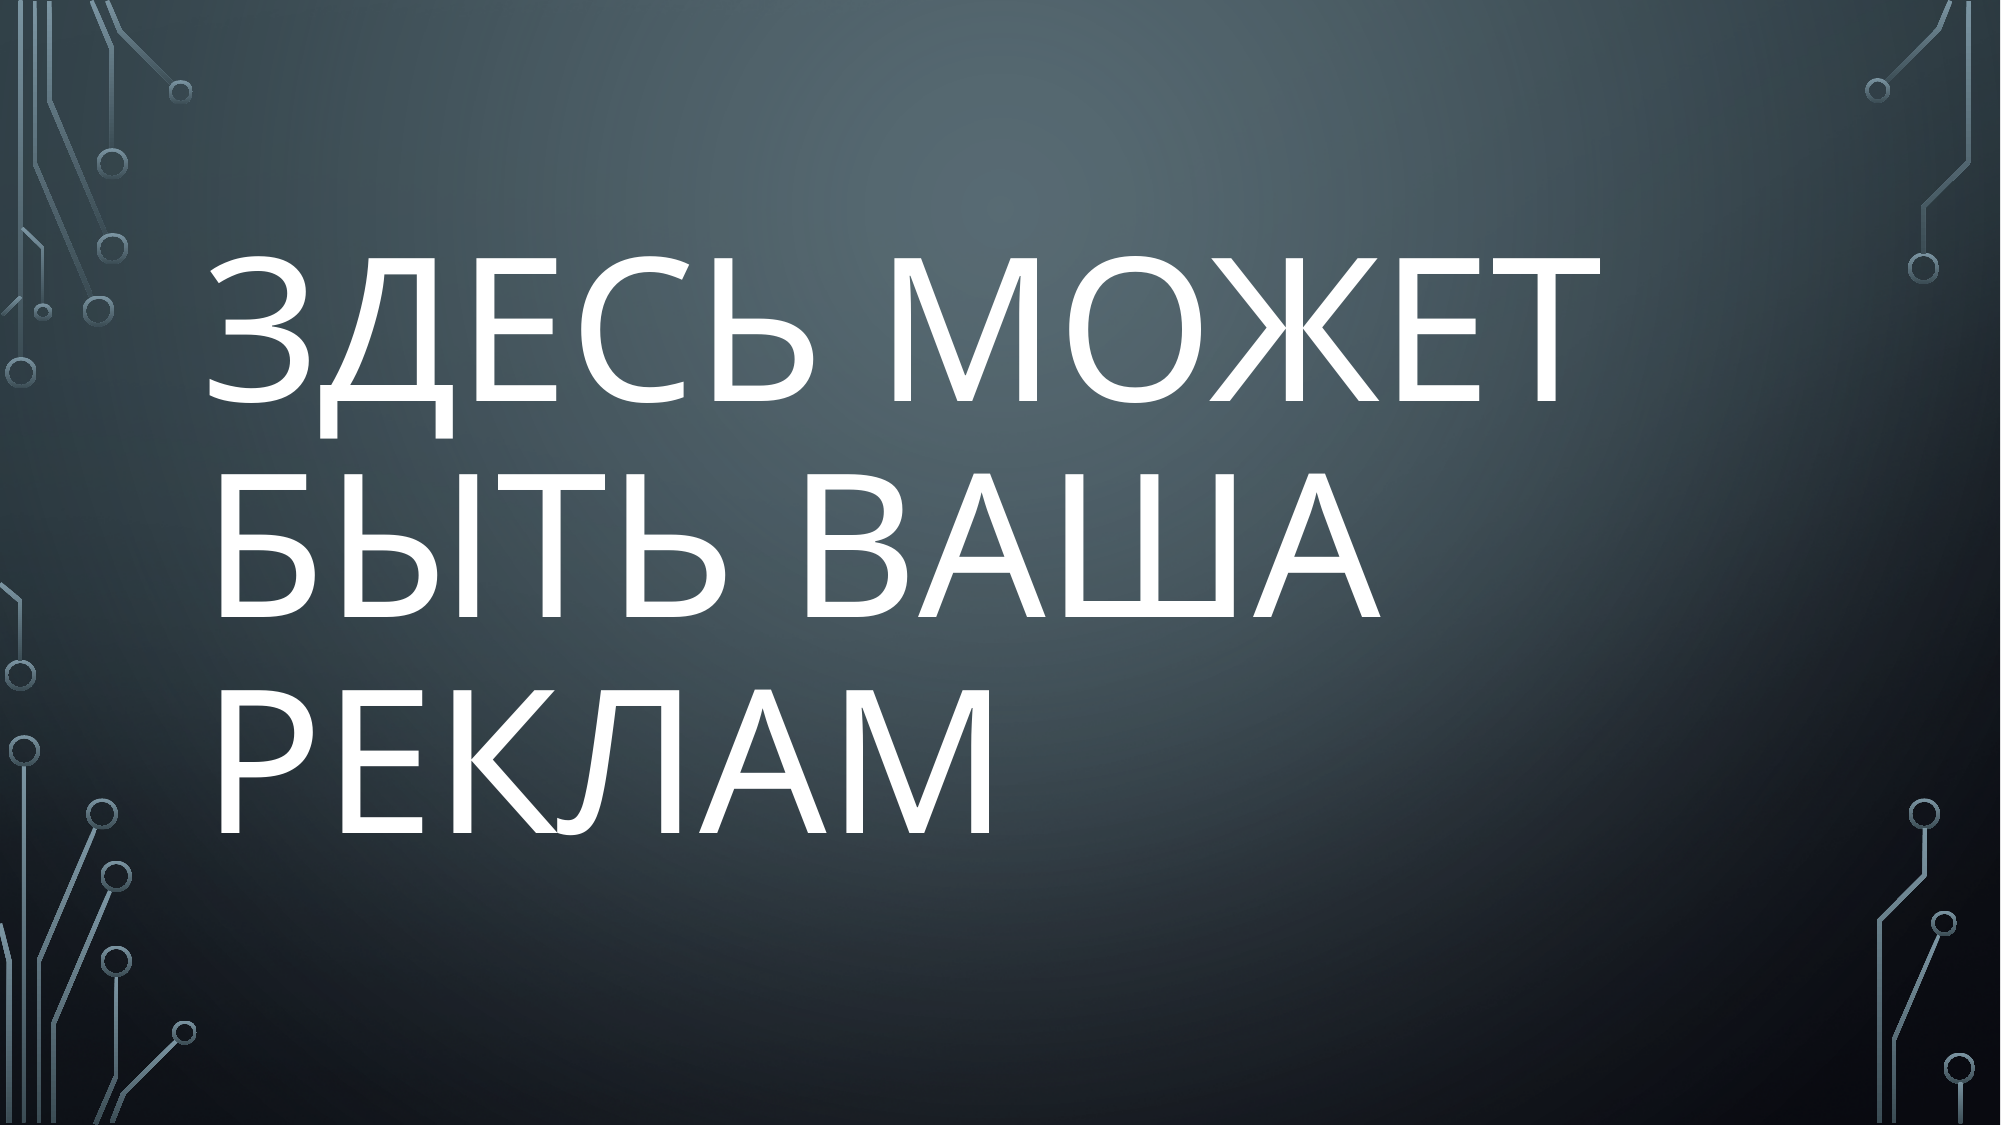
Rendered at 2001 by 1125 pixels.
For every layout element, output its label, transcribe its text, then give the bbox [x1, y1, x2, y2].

title Здесь может быть ваша реклам [187, 101, 1852, 1004]
